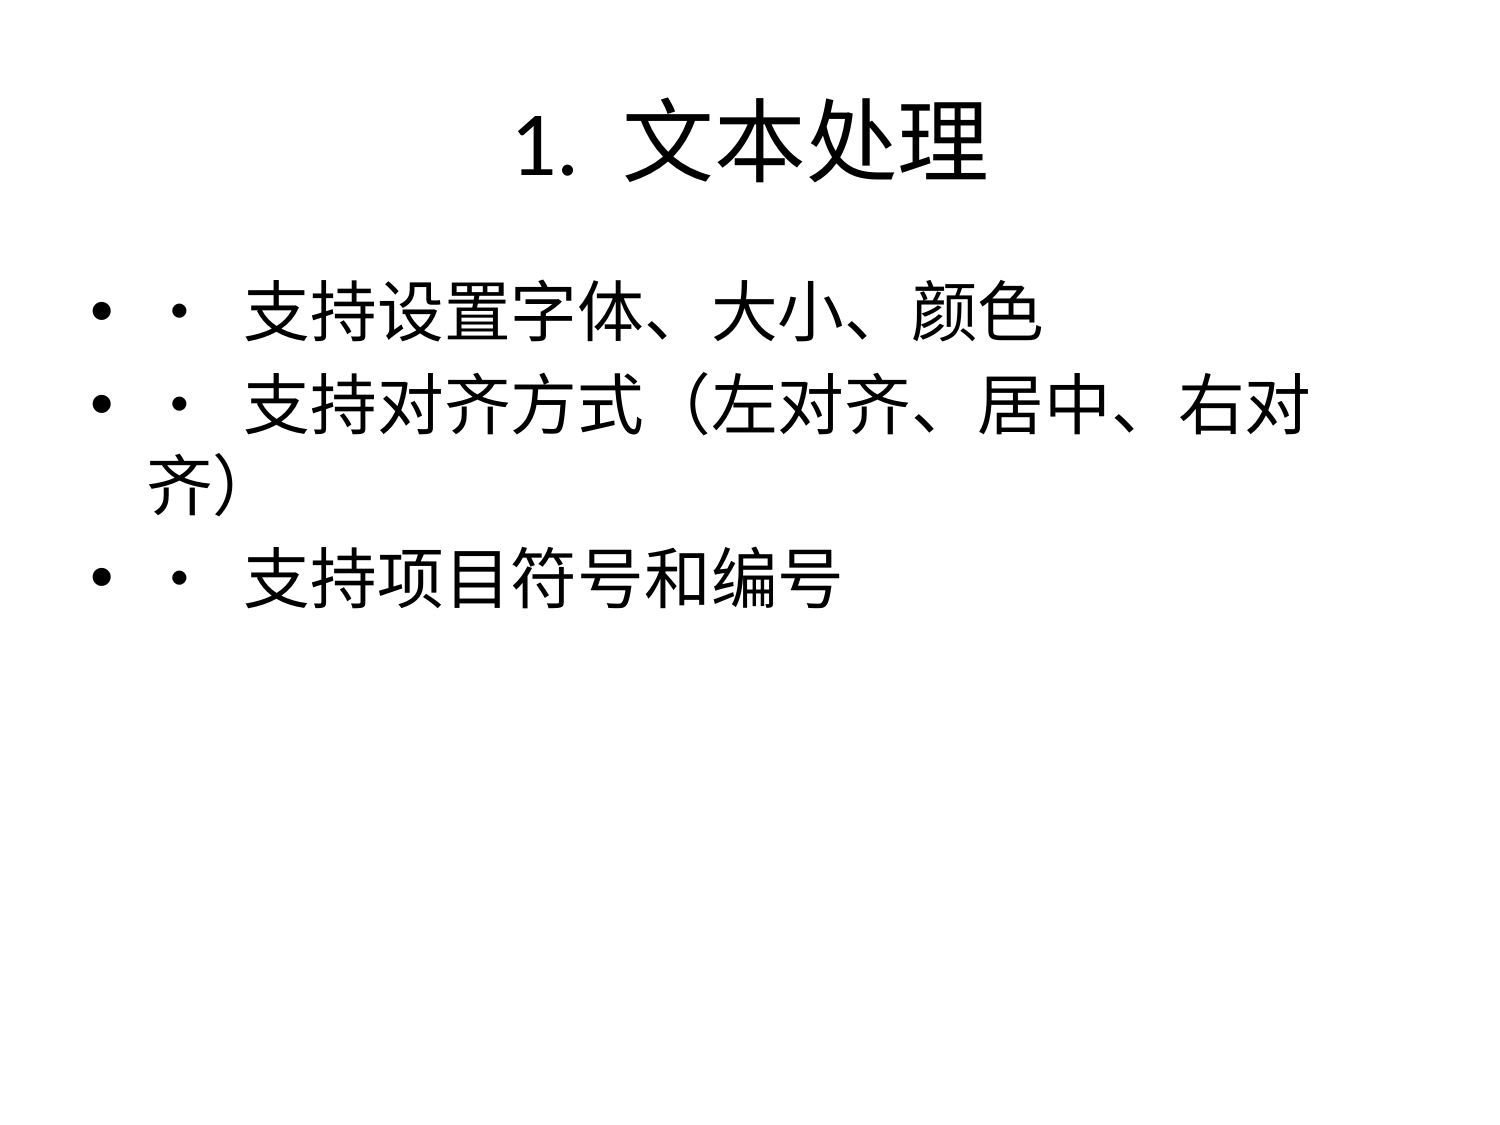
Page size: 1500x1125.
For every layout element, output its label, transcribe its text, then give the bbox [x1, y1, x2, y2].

list • 支持设置字体、大小、颜色 • 支持对齐方式（左对齐、居中、右对齐） • 支持项目符号和编号 [75, 262, 1425, 1005]
title 1. 文本处理 [75, 45, 1425, 233]
